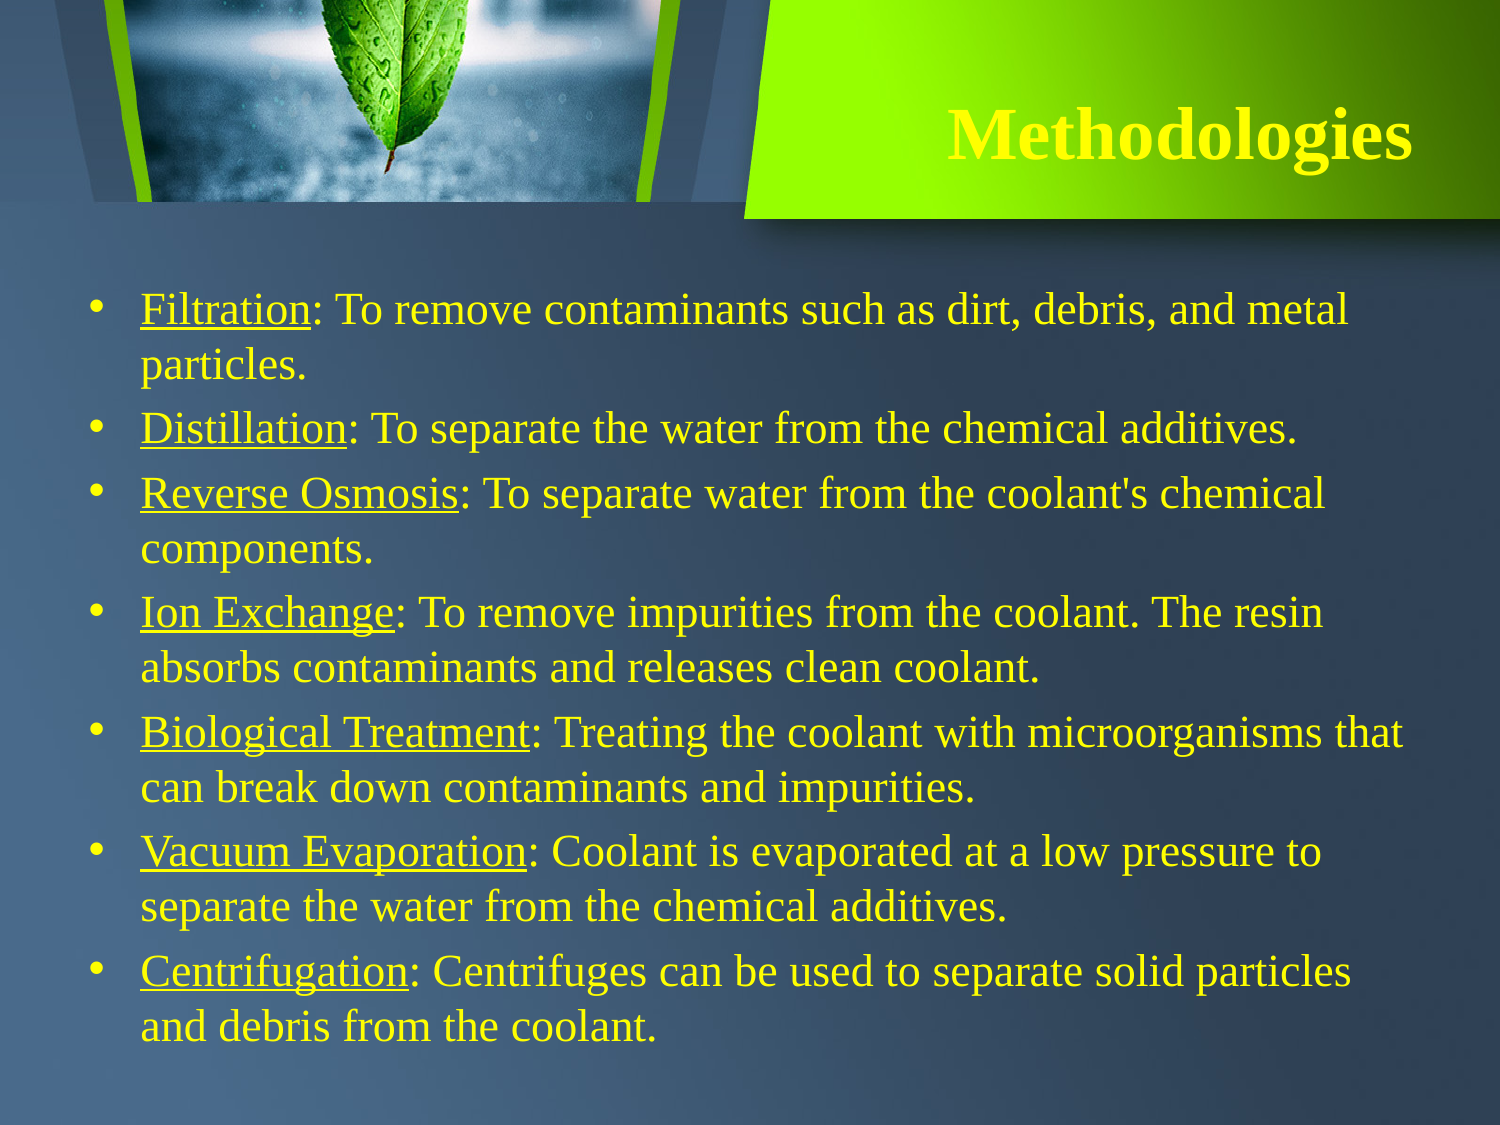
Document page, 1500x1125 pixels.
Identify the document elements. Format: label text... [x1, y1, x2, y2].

list Filtration: To remove contaminants such as dirt, debris, and metal particles. Distillation: To separate the water from the chemical additives. Reverse Osmosis: To separate water from the coolant's chemical components. Ion Exchange: To remove impurities from the coolant. The resin absorbs contaminants and releases clean coolant. Biological Treatment: Treating the coolant with microorganisms that can break down contaminants and impurities. Vacuum Evaporation: Coolant is evaporated at a low pressure to separate the water from the chemical additives. Centrifugation: Centrifuges can be used to separate solid particles and debris from the coolant. [73, 270, 1427, 1064]
picture [0, 0, 1500, 1125]
title Methodologies [73, 45, 1429, 213]
